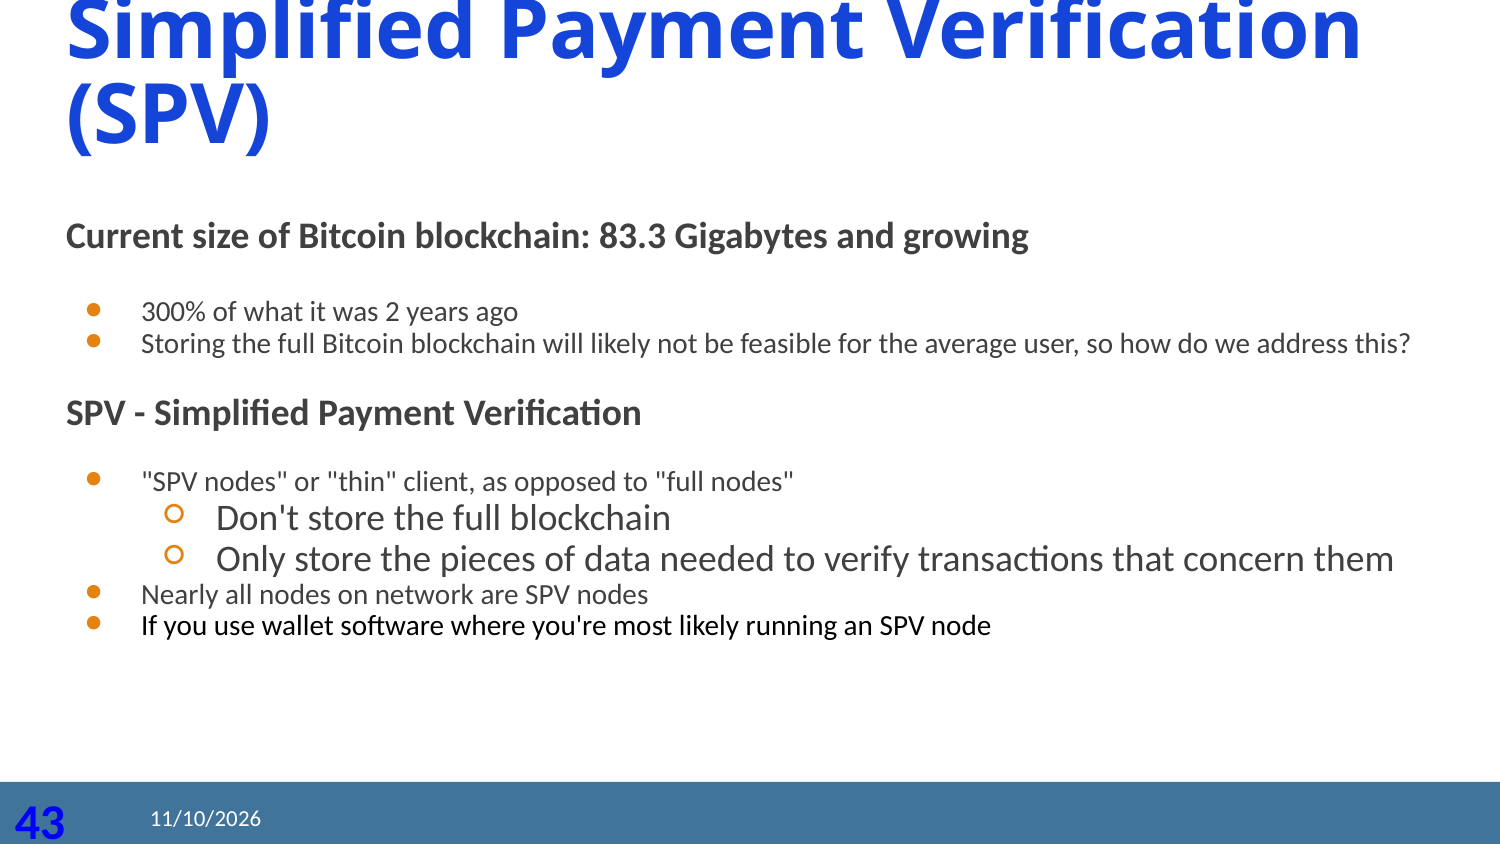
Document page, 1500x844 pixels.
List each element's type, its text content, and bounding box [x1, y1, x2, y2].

list Current size of Bitcoin blockchain: 83.3 Gigabytes and growing 300% of what it was 2 years ago Storing the full Bitcoin blockchain will likely not be feasible for the average user, so how do we address this? SPV - Simplified Payment Verification "SPV nodes" or "thin" client, as opposed to "full nodes" Don't store the full blockchain Only store the pieces of data needed to verify transactions that concern them Nearly all nodes on network are SPV nodes If you use wallet software where you're most likely running an SPV node [51, 200, 1449, 653]
title Simplified Payment Verification (SPV) [51, 57, 1449, 176]
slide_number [134, 794, 440, 840]
picture [1224, 30, 1472, 118]
